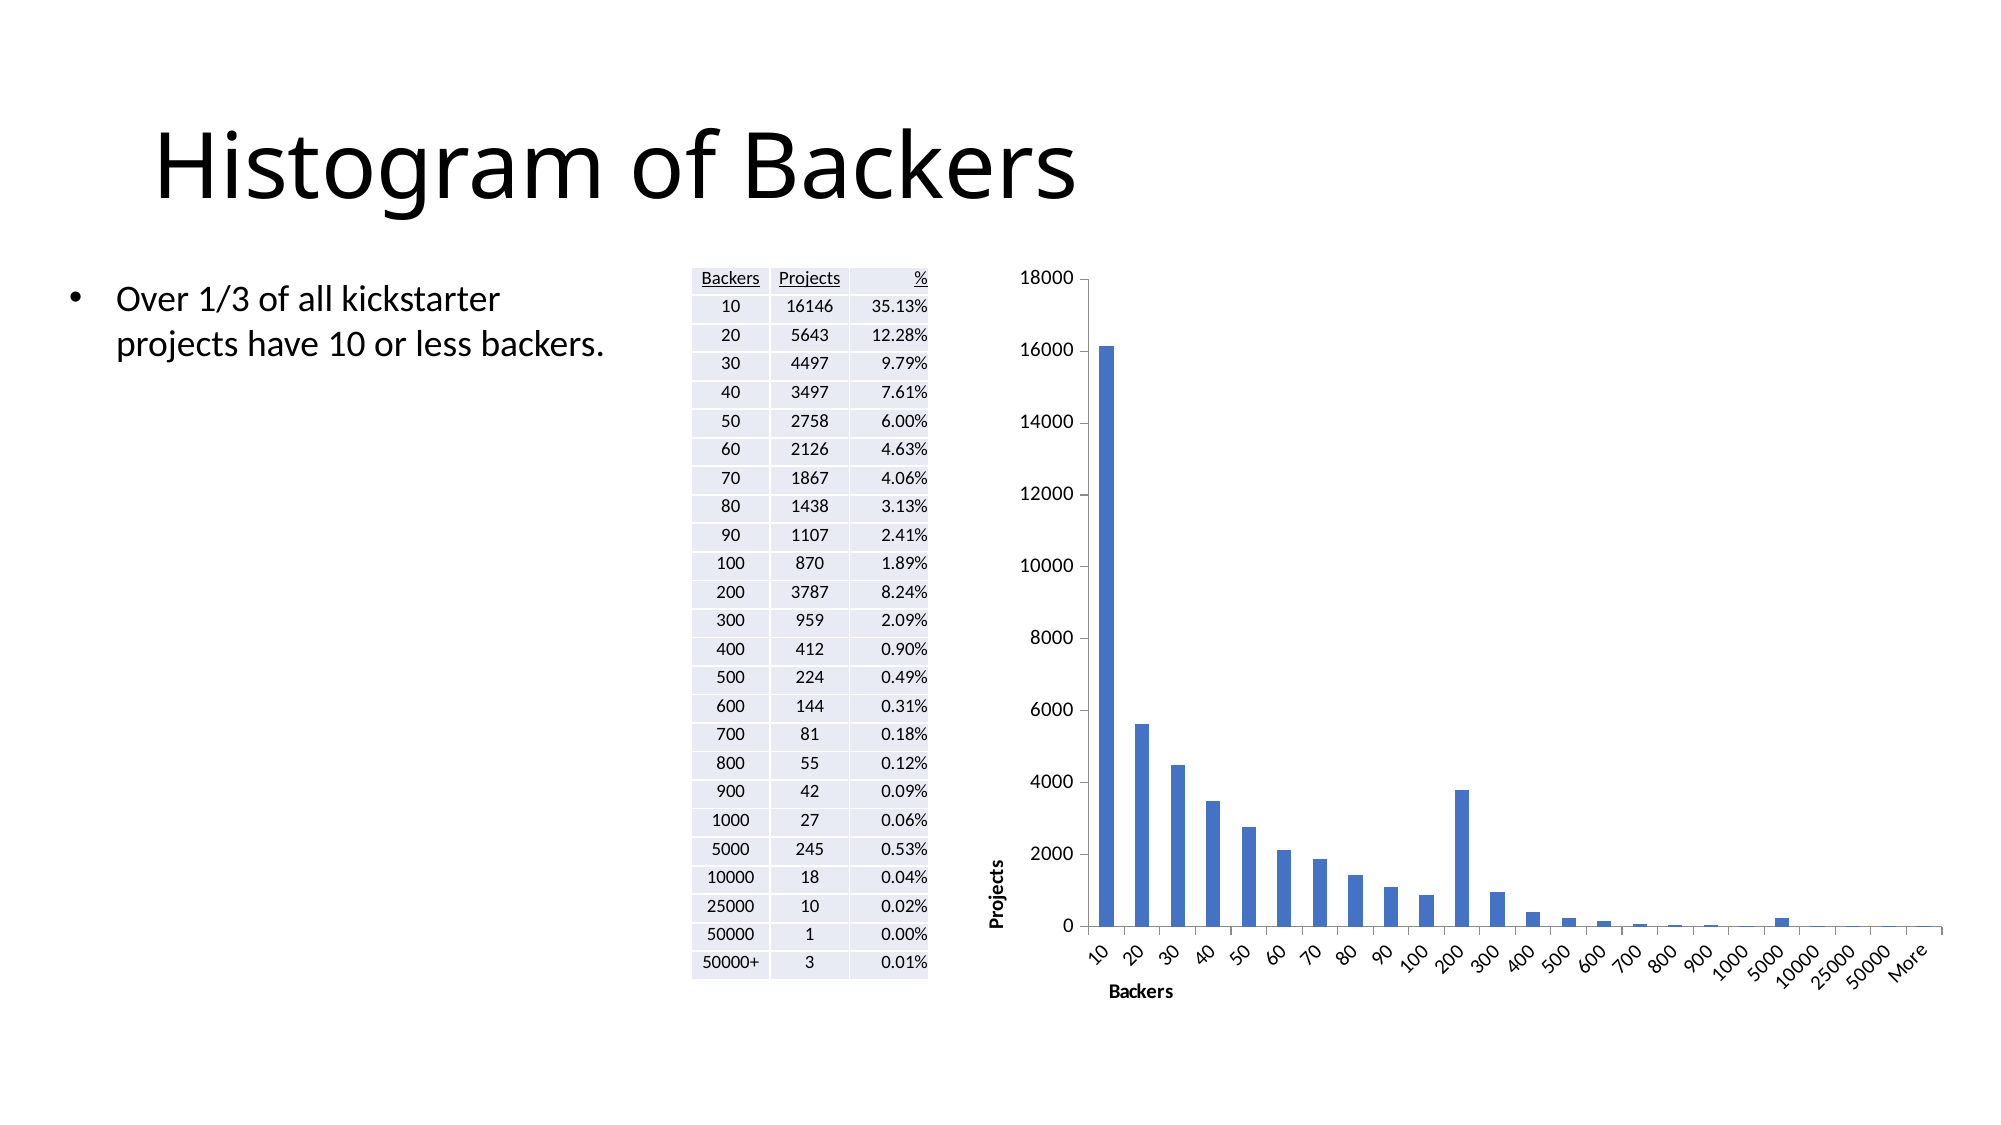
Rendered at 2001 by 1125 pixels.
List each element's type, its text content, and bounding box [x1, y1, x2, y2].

table_cell 55 [771, 752, 849, 779]
table_cell 5643 [771, 325, 849, 351]
table_cell 3.13% [850, 496, 928, 522]
table_cell 35.13% [850, 296, 928, 323]
table_header % [850, 268, 928, 294]
table_cell 5000 [692, 838, 769, 865]
table_cell 500 [692, 667, 769, 694]
table_cell 2758 [771, 410, 849, 437]
table_cell 0.49% [850, 667, 928, 694]
table_cell 10 [692, 296, 769, 323]
table_cell 4.63% [850, 439, 928, 465]
table_cell 20 [692, 325, 769, 351]
table_cell 870 [771, 553, 849, 580]
table_cell 40 [692, 382, 769, 408]
table_cell 1000 [692, 809, 769, 836]
table_cell 224 [771, 667, 849, 694]
table_cell 1438 [771, 496, 849, 522]
table_cell 3 [771, 952, 849, 979]
table_cell 16146 [771, 296, 849, 323]
table_cell 600 [692, 695, 769, 722]
table_cell 60 [692, 439, 769, 465]
table_cell 4497 [771, 353, 849, 380]
table_cell 900 [692, 781, 769, 808]
table_cell 10000 [692, 867, 769, 893]
title Histogram of Backers [137, 59, 1863, 278]
table_cell 81 [771, 724, 849, 751]
table_cell 10 [771, 895, 849, 922]
table_cell 9.79% [850, 353, 928, 380]
table_cell 42 [771, 781, 849, 808]
table_cell 0.04% [850, 867, 928, 893]
table_cell 300 [692, 610, 769, 637]
table_header Backers [692, 268, 769, 294]
table_cell 25000 [692, 895, 769, 922]
table_cell 144 [771, 695, 849, 722]
table_cell 245 [771, 838, 849, 865]
table_cell 959 [771, 610, 849, 637]
table_cell 27 [771, 809, 849, 836]
table_cell 3497 [771, 382, 849, 408]
table_cell 700 [692, 724, 769, 751]
table_header Projects [771, 268, 849, 294]
chart [973, 266, 1963, 1064]
table_cell 50000 [692, 924, 769, 950]
table_cell 0.09% [850, 781, 928, 808]
table_cell 0.02% [850, 895, 928, 922]
table_cell 0.18% [850, 724, 928, 751]
table_cell 0.12% [850, 752, 928, 779]
table_cell 0.06% [850, 809, 928, 836]
table_cell 400 [692, 638, 769, 665]
table_cell 4.06% [850, 467, 928, 494]
table_cell 1867 [771, 467, 849, 494]
table_cell 1107 [771, 524, 849, 551]
table_cell 800 [692, 752, 769, 779]
table_cell 0.00% [850, 924, 928, 950]
table_cell 1 [771, 924, 849, 950]
table_cell 8.24% [850, 581, 928, 608]
table_cell 0.90% [850, 638, 928, 665]
table_cell 7.61% [850, 382, 928, 408]
table_cell 100 [692, 553, 769, 580]
table_cell 6.00% [850, 410, 928, 437]
table_cell 3787 [771, 581, 849, 608]
table_cell 200 [692, 581, 769, 608]
text_box Over 1/3 of all kickstarter projects have 10 or less backers. [54, 266, 638, 372]
table_cell 0.53% [850, 838, 928, 865]
table_cell 2126 [771, 439, 849, 465]
table_cell 0.01% [850, 952, 928, 979]
table_cell 80 [692, 496, 769, 522]
table_cell 12.28% [850, 325, 928, 351]
table_cell 1.89% [850, 553, 928, 580]
table_cell 0.31% [850, 695, 928, 722]
table_cell 412 [771, 638, 849, 665]
table_cell 70 [692, 467, 769, 494]
table_cell 2.41% [850, 524, 928, 551]
table_cell 90 [692, 524, 769, 551]
table_cell 18 [771, 867, 849, 893]
table_cell 30 [692, 353, 769, 380]
table_cell 2.09% [850, 610, 928, 637]
table_cell 50 [692, 410, 769, 437]
table_cell 50000+ [692, 952, 769, 979]
